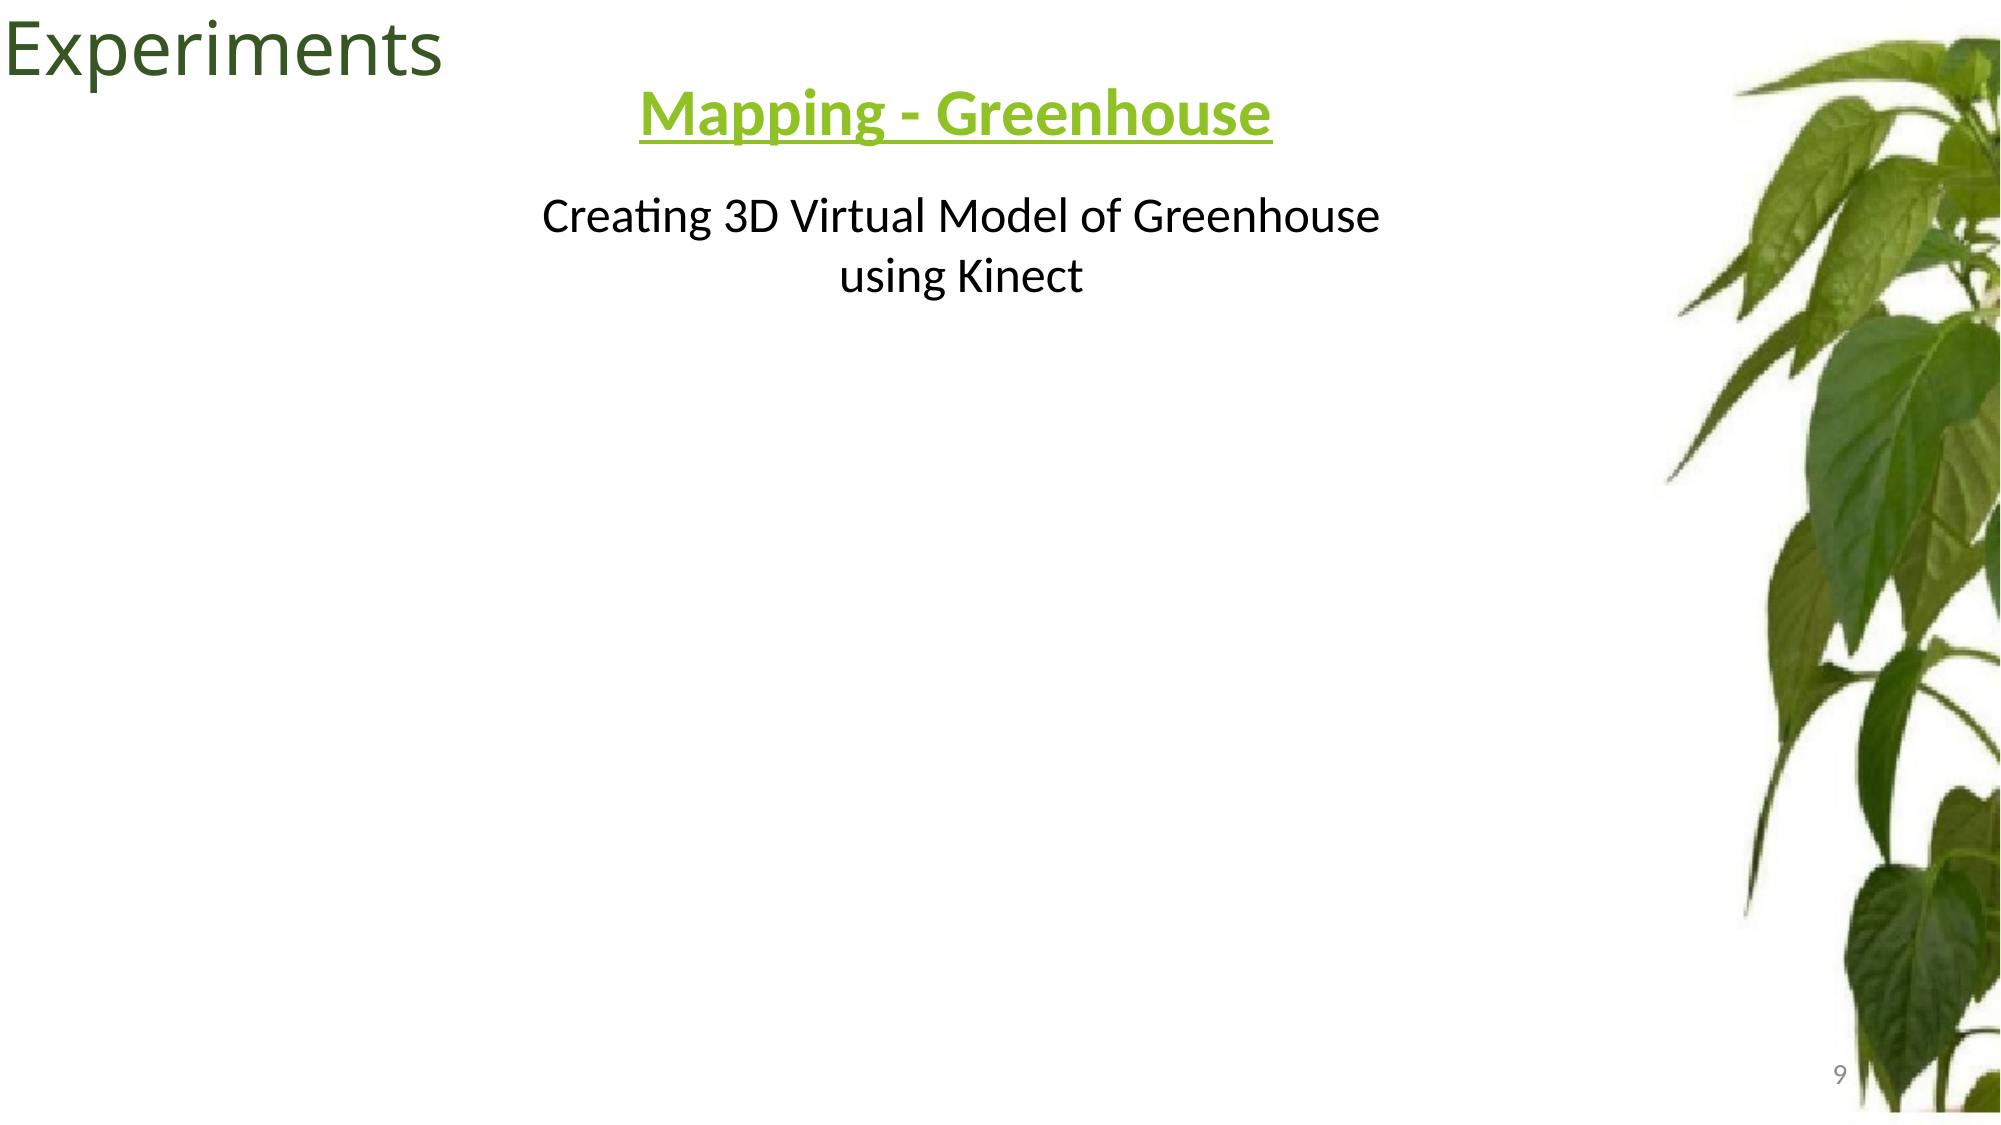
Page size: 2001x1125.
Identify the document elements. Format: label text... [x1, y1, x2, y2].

text_box Mapping - Greenhouse [624, 61, 1288, 156]
text_box Creating 3D Virtual Model of Greenhouse using Kinect [516, 175, 1396, 310]
slide_number 9 [1412, 1042, 1863, 1103]
picture [0, 0, 2001, 1125]
title Experiments [0, 0, 533, 125]
